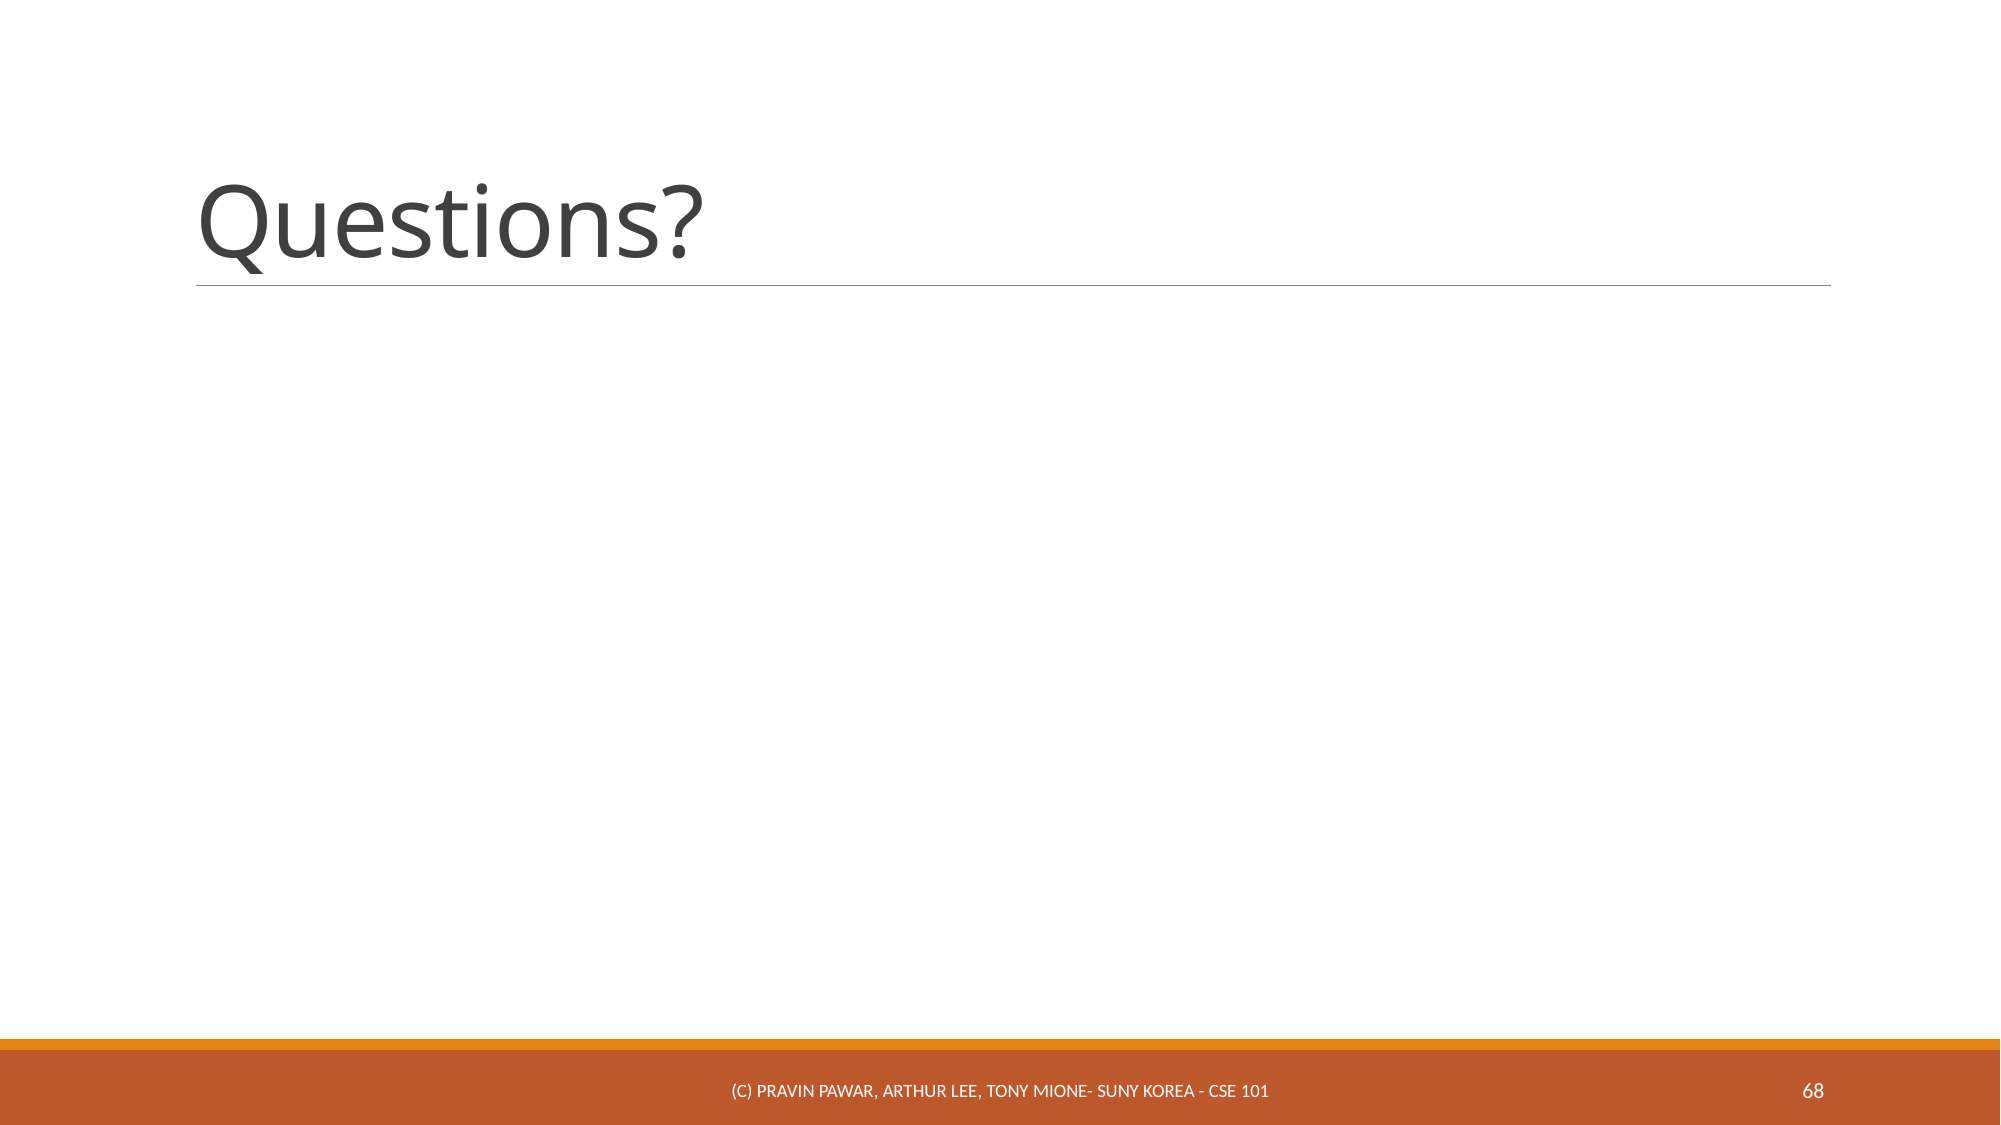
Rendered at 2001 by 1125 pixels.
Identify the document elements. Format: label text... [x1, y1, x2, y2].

slide_number 68 [1624, 1059, 1840, 1120]
title Questions? [180, 47, 1830, 285]
footer (c) Pravin Pawar, Arthur Lee, Tony Mione- SUNY Korea - CSE 101 [604, 1059, 1396, 1120]
